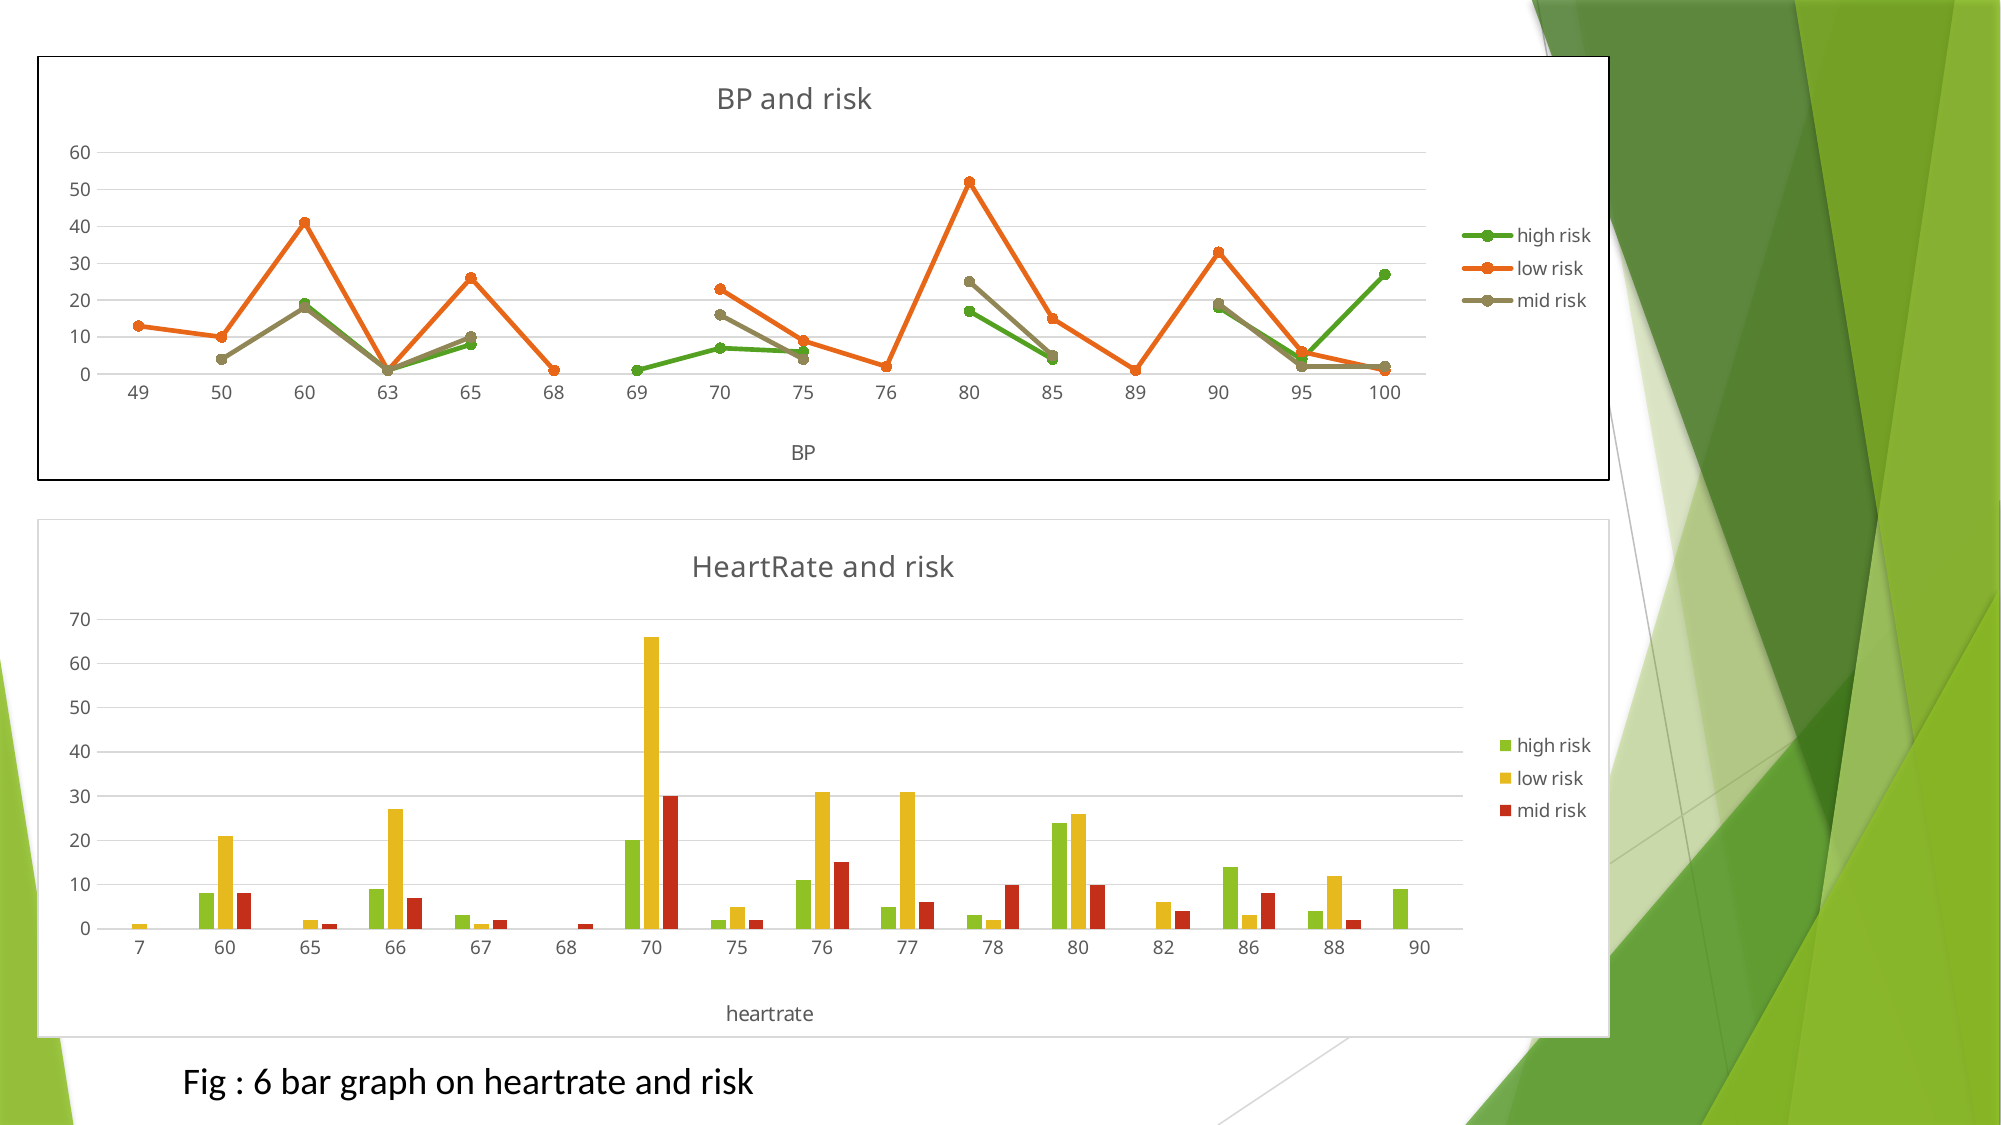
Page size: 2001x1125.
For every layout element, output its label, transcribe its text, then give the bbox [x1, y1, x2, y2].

chart [36, 55, 1611, 482]
chart [36, 518, 1611, 1039]
text_box Fig : 6 bar graph on heartrate and risk [168, 1050, 1170, 1110]
